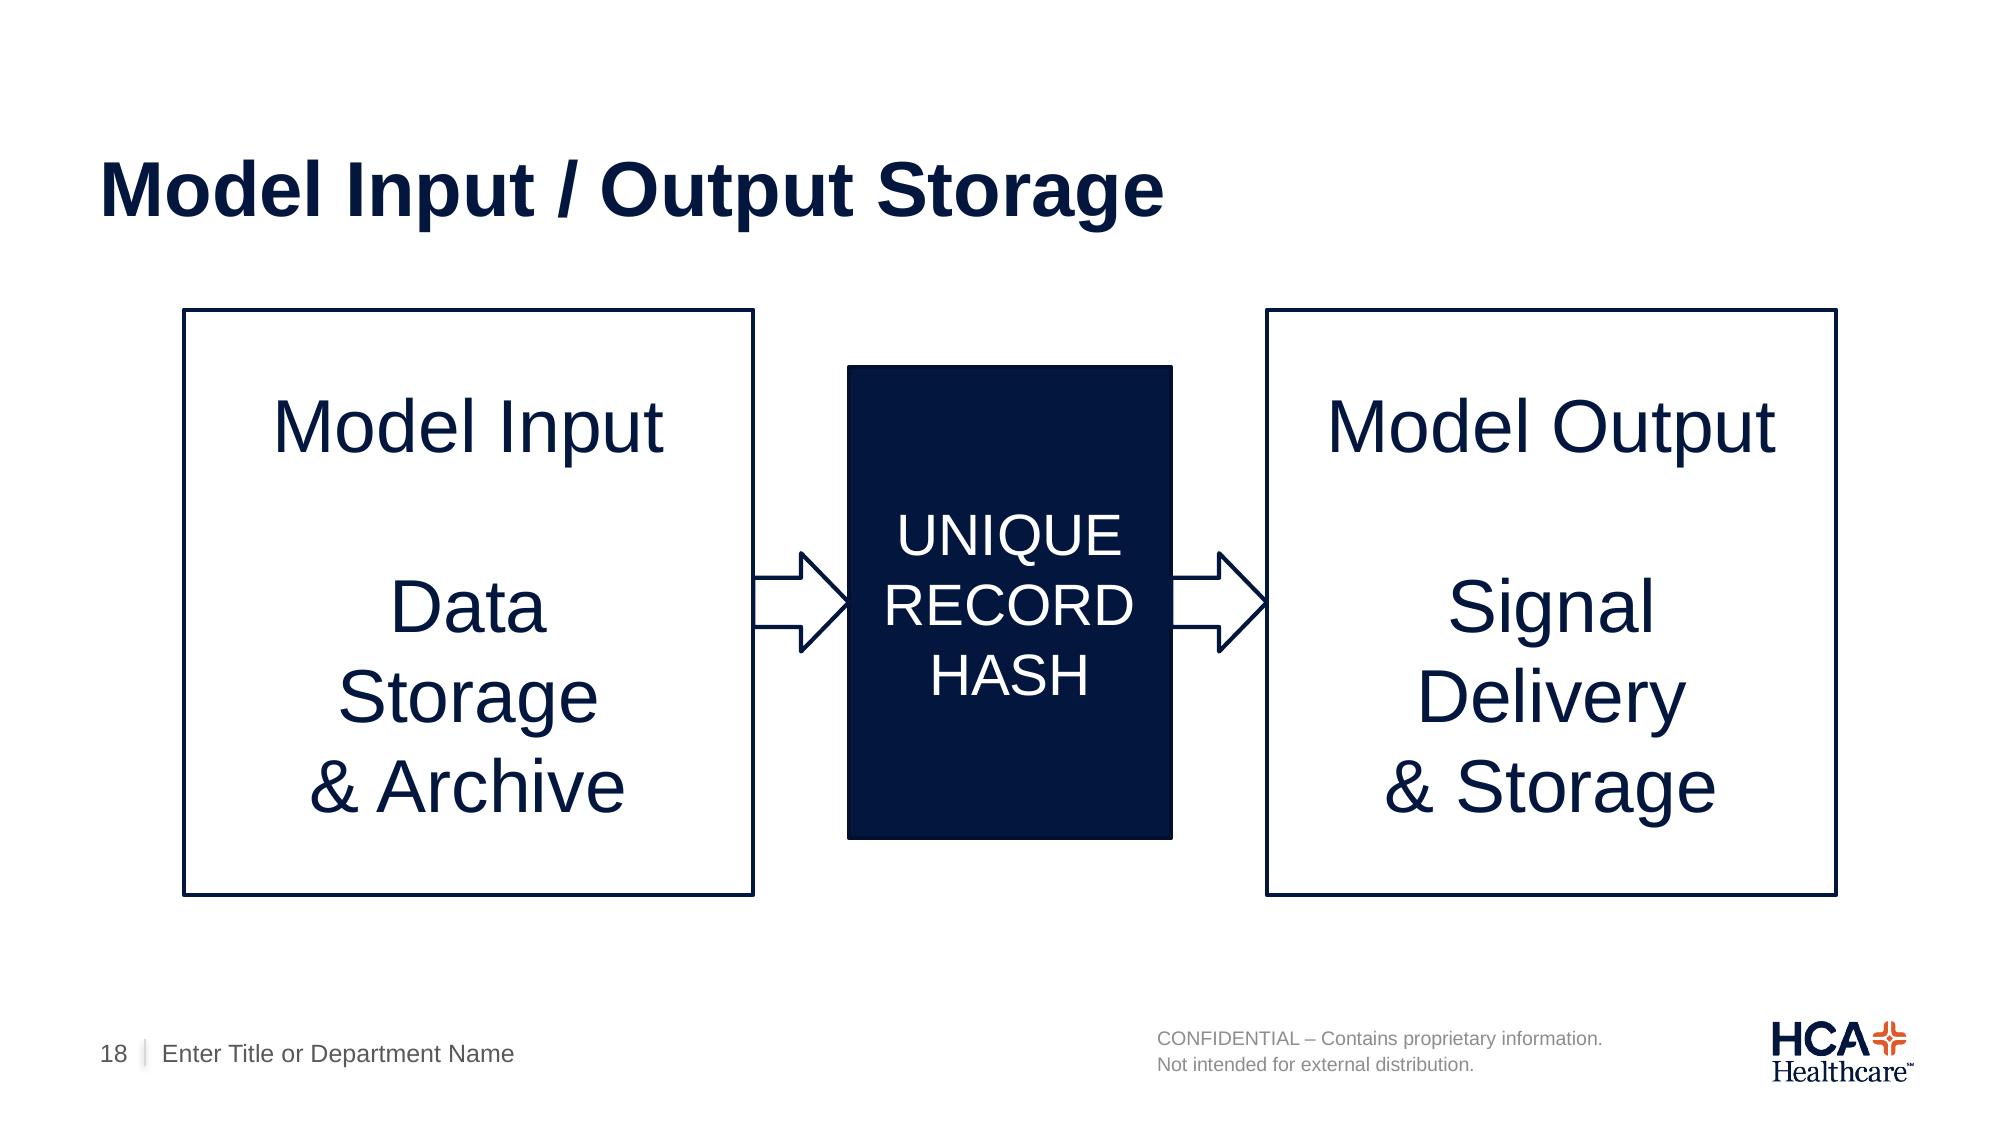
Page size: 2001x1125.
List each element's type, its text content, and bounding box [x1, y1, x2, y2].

text_box Model Output Signal Delivery & Storage [1265, 308, 1838, 897]
text_box [1169, 551, 1270, 654]
text_box [751, 551, 851, 654]
footer Enter Title or Department Name [161, 1032, 904, 1073]
title Model Input / Output Storage [99, 54, 1900, 232]
picture [1772, 1021, 1914, 1082]
text_box Model Input Data Storage & Archive [182, 308, 755, 897]
text_box UNIQUE RECORD HASH [847, 365, 1173, 840]
